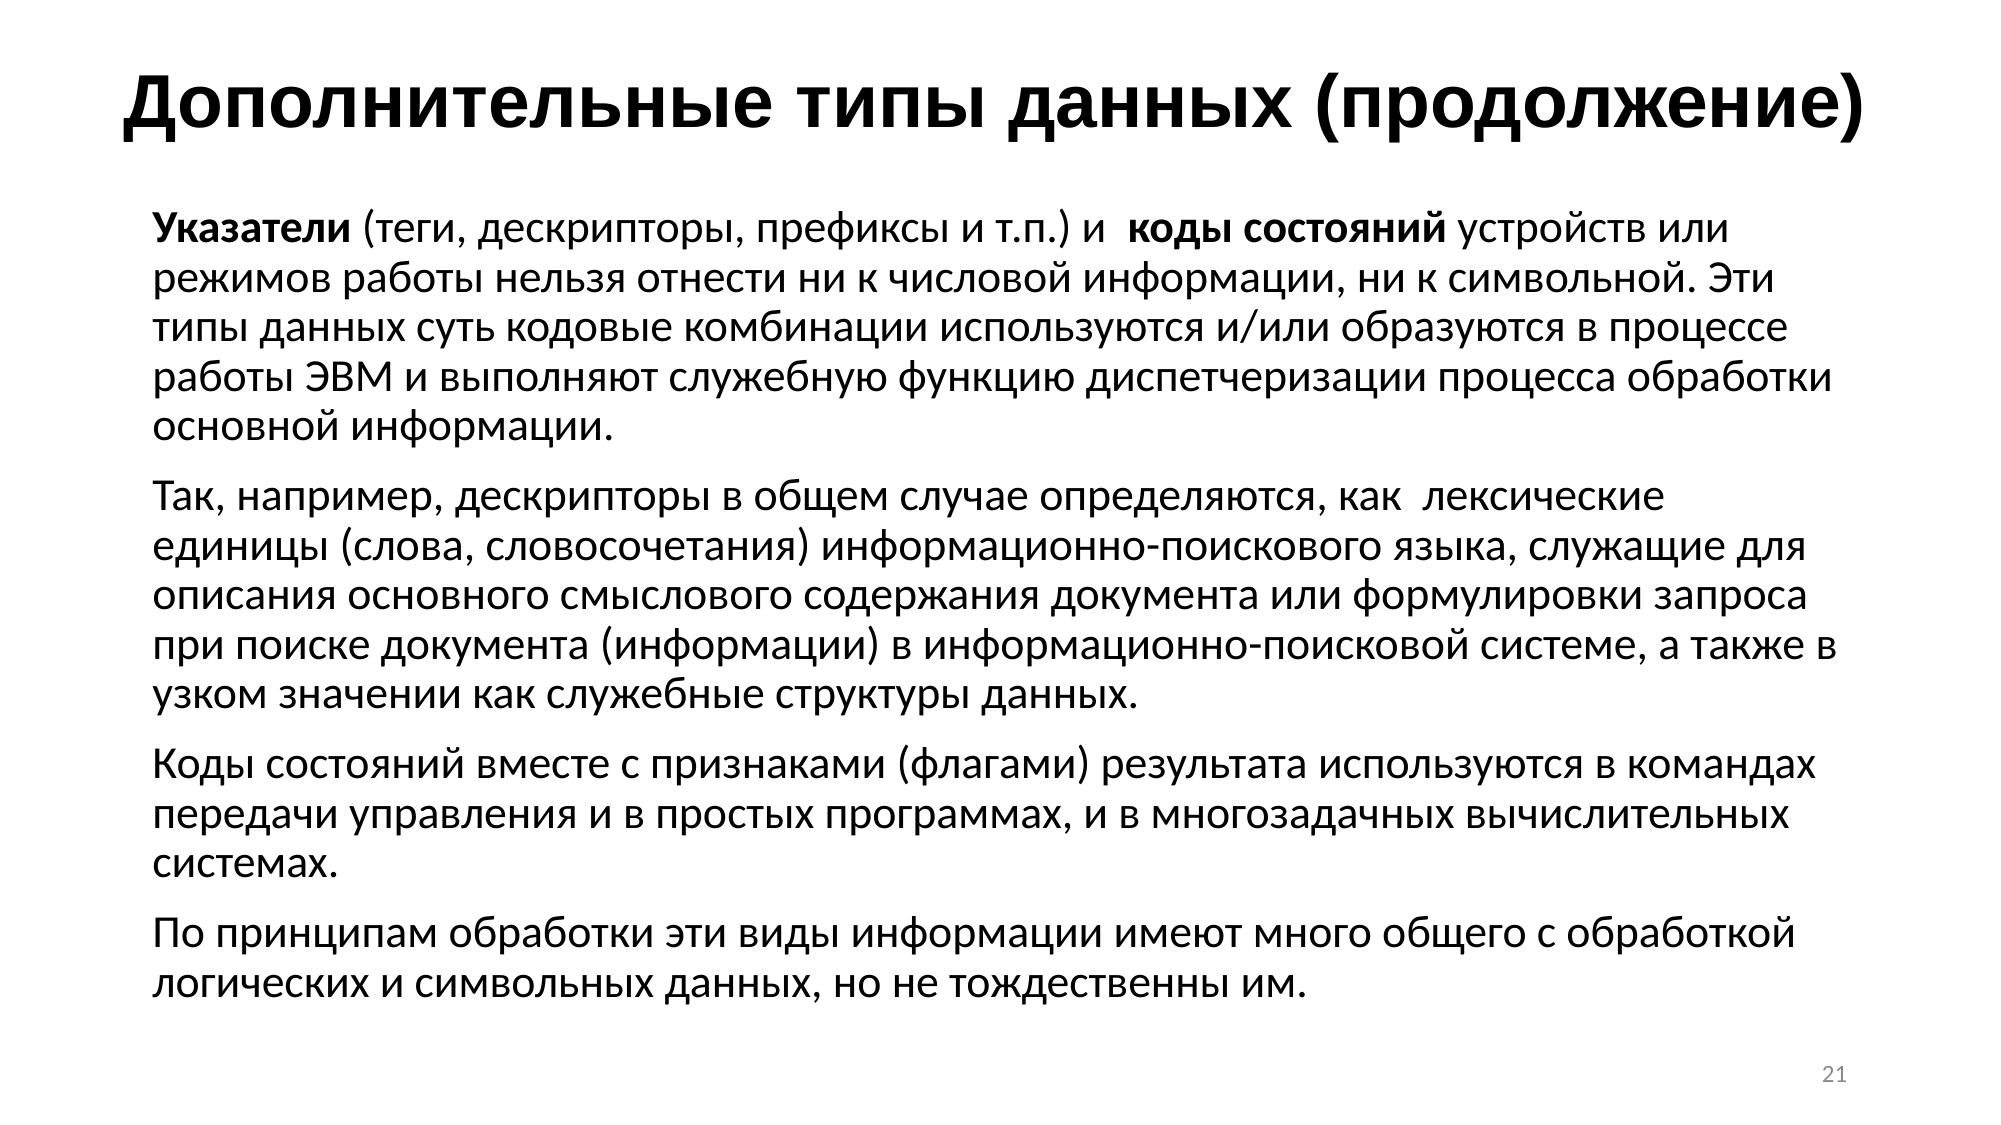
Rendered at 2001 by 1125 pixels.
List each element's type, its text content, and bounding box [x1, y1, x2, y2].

title Дополнительные типы данных (продолжение) [53, 59, 1937, 148]
slide_number 21 [1412, 1042, 1863, 1103]
list Указатели (теги, дескрипторы, префиксы и т.п.) и коды состояний устройств или режимов работы нельзя отнести ни к числовой информации, ни к символьной. Эти типы данных суть кодовые комбинации используются и/или образуются в процессе работы ЭВМ и выполняют служебную функцию диспетчеризации процесса обработки основной информации. Так, например, дескрипторы в общем случае определяются, как лексические единицы (слова, словосочетания) информационно-поискового языка, служащие для описания основного смыслового содержания документа или формулировки запроса при поиске документа (информации) в информационно-поисковой системе, а также в узком значении как служебные структуры данных. Коды состояний вместе с признаками (флагами) результата используются в командах передачи управления и в простых программах, и в многозадачных вычислительных системах. По принципам обработки эти виды информации имеют много общего с обработкой логических и символьных данных, но не тождественны им. [137, 195, 1863, 1014]
